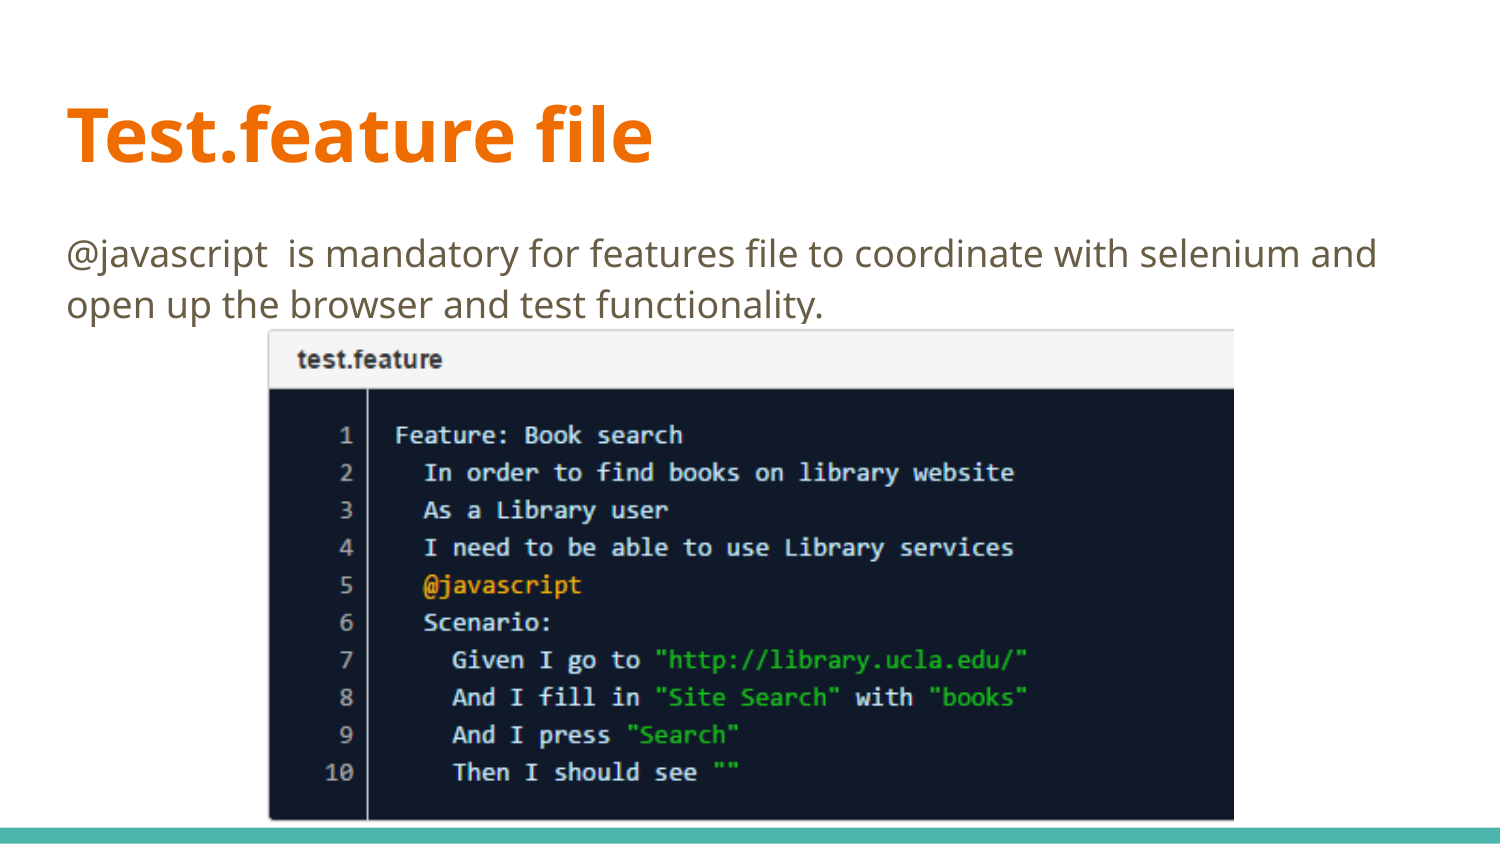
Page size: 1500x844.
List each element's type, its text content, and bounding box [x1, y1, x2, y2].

list @javascript is mandatory for features file to coordinate with selenium and open up the browser and test functionality. [51, 207, 1449, 750]
title Test.feature file [51, 72, 1449, 189]
picture [265, 324, 1234, 827]
